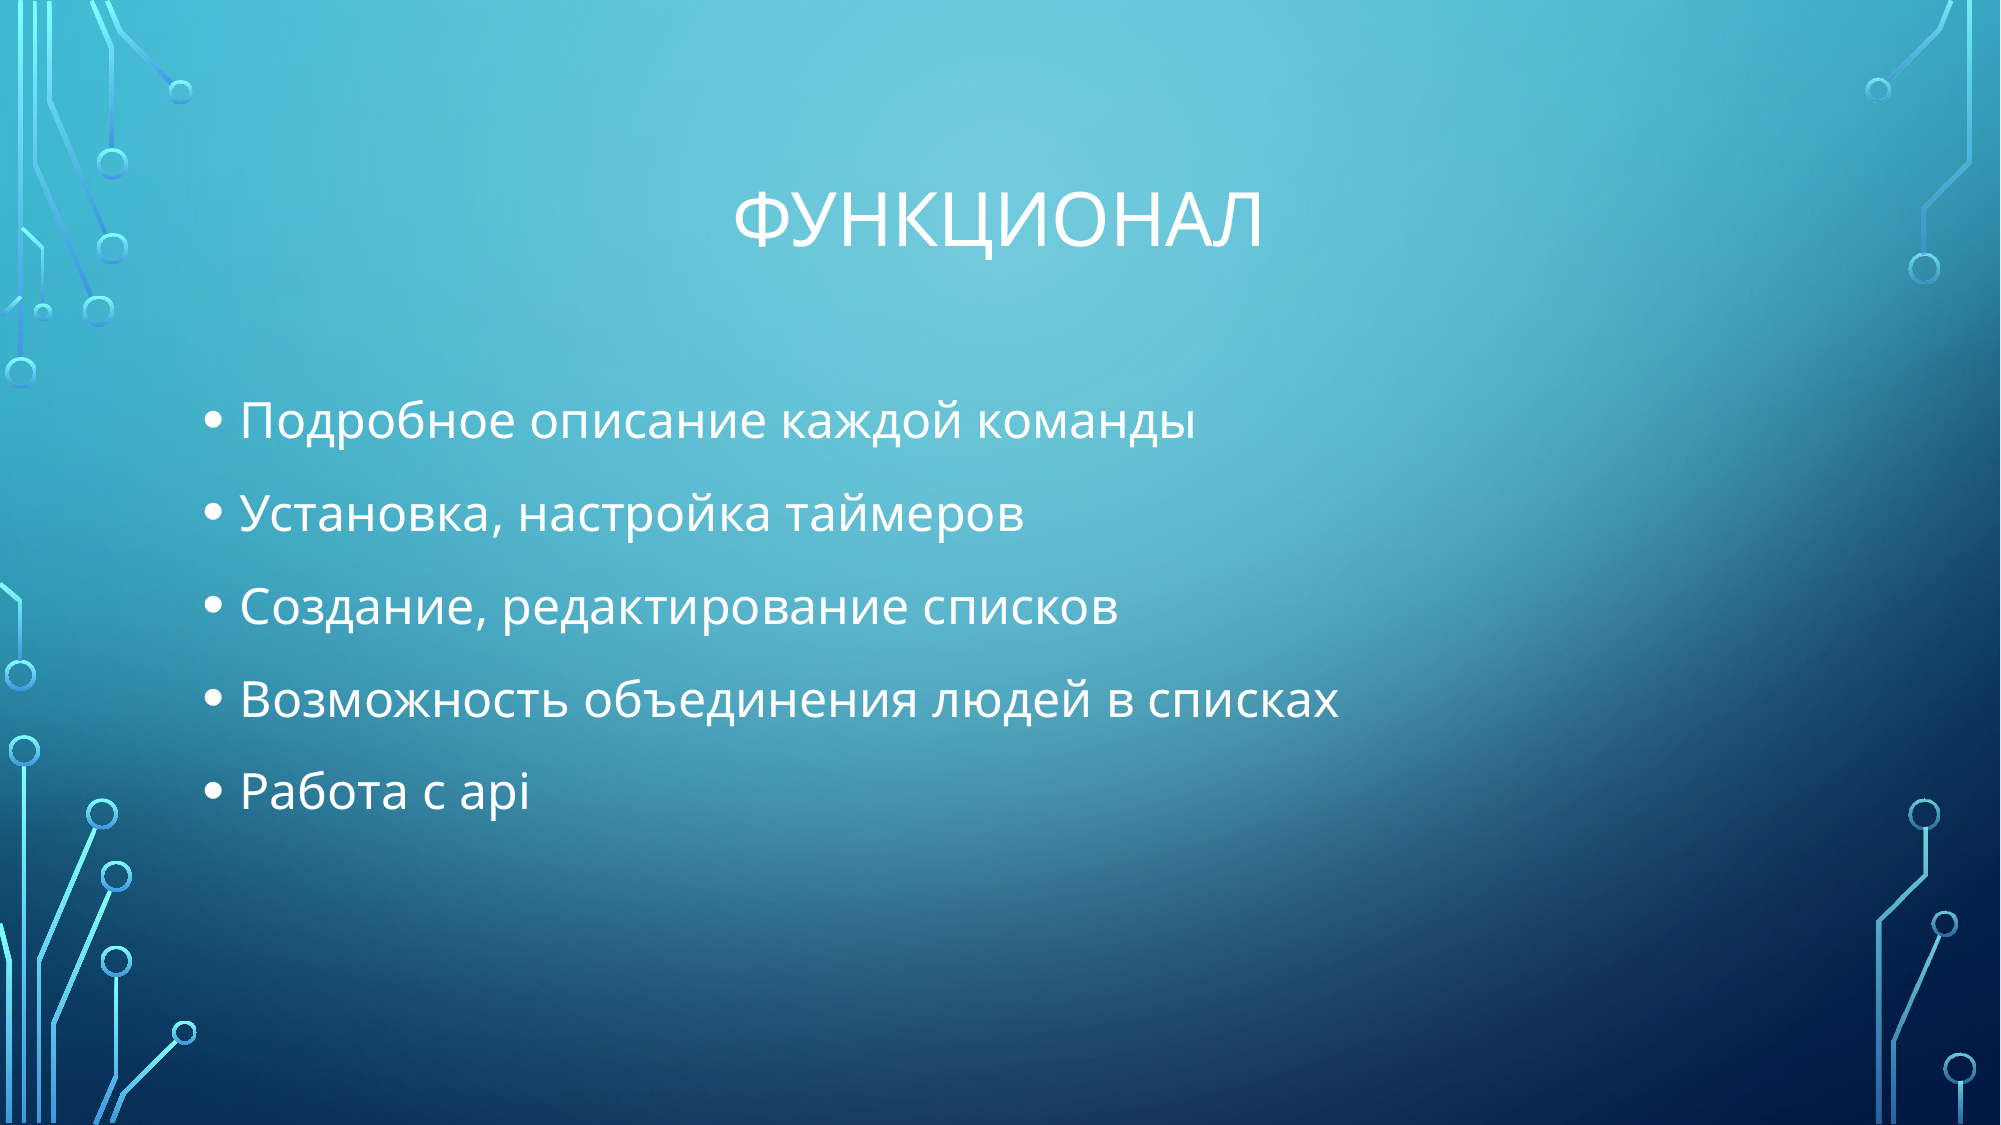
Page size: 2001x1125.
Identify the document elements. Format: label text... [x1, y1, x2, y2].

title функционал [187, 101, 1813, 344]
list Подробное описание каждой команды Установка, настройка таймеров Создание, редактирование списков Возможность объединения людей в списках Работа с api [187, 369, 1813, 950]
